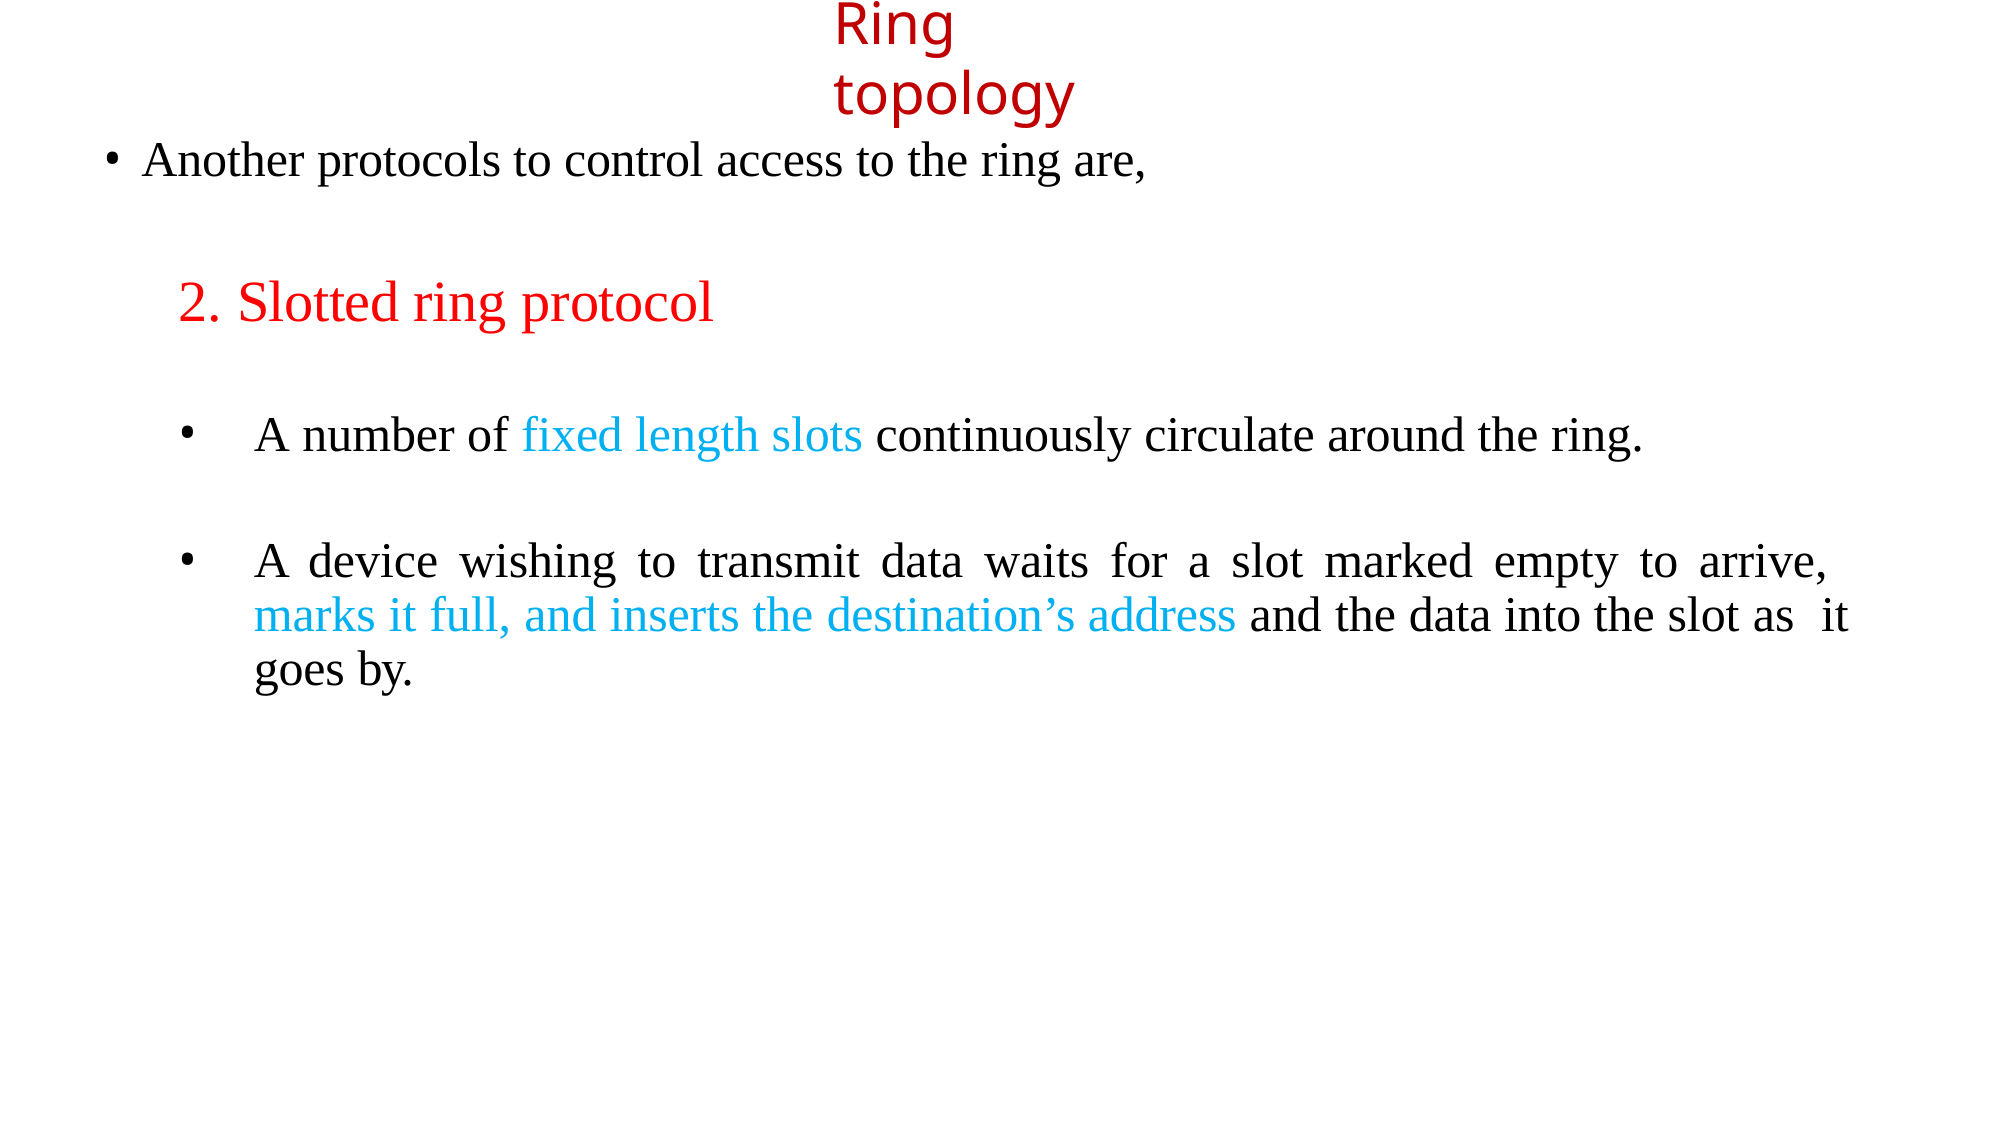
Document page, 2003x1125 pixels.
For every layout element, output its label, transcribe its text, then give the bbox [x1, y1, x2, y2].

title Ring topology [831, 0, 1169, 124]
text_box Another protocols to control access to the ring are, 2. Slotted ring protocol A number of fixed length slots continuously circulate around the ring. A device wishing to transmit data waits for a slot marked empty to arrive, marks it full, and inserts the destination’s address and the data into the slot as it goes by. [101, 124, 1850, 697]
